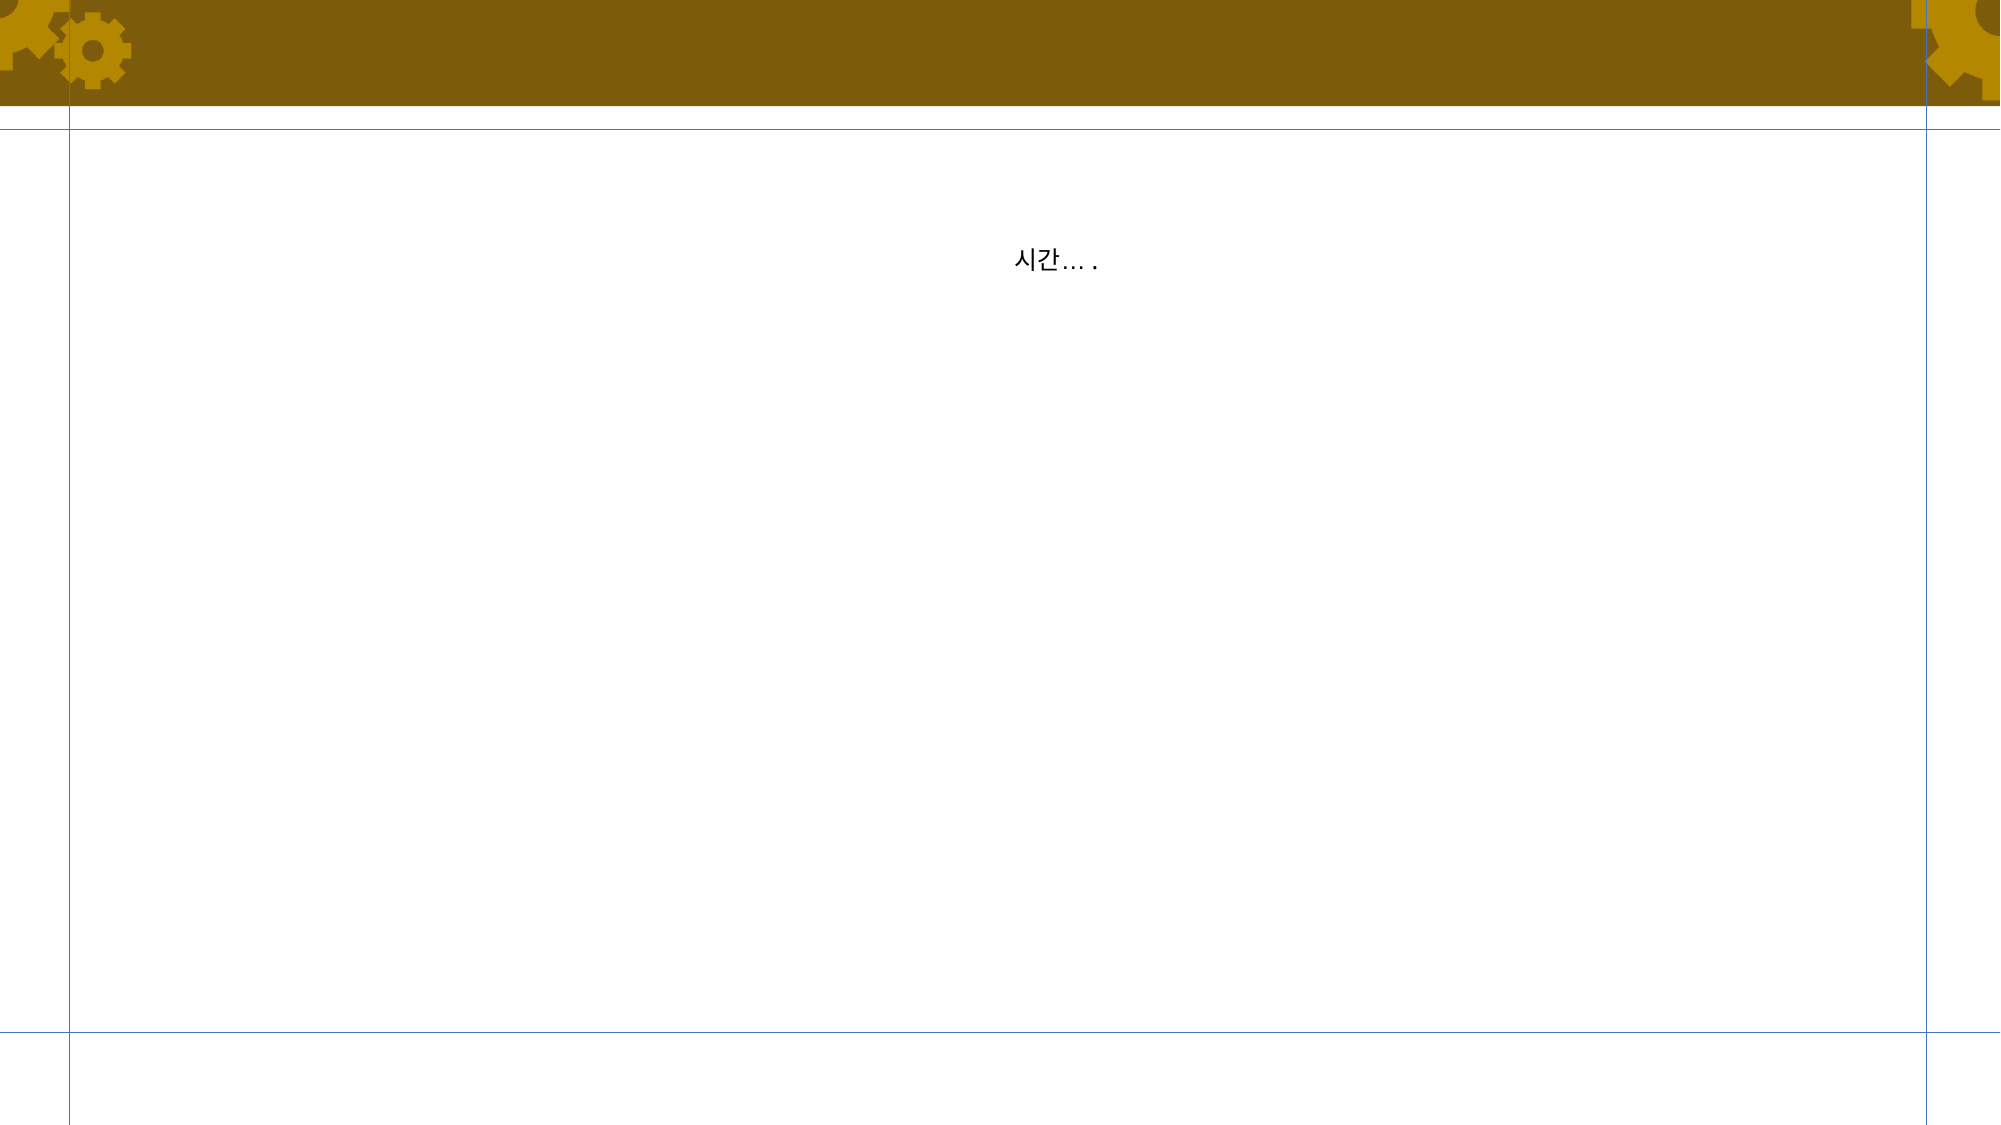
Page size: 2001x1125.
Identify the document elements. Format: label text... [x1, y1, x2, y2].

list 시간…. [999, 222, 1923, 1034]
